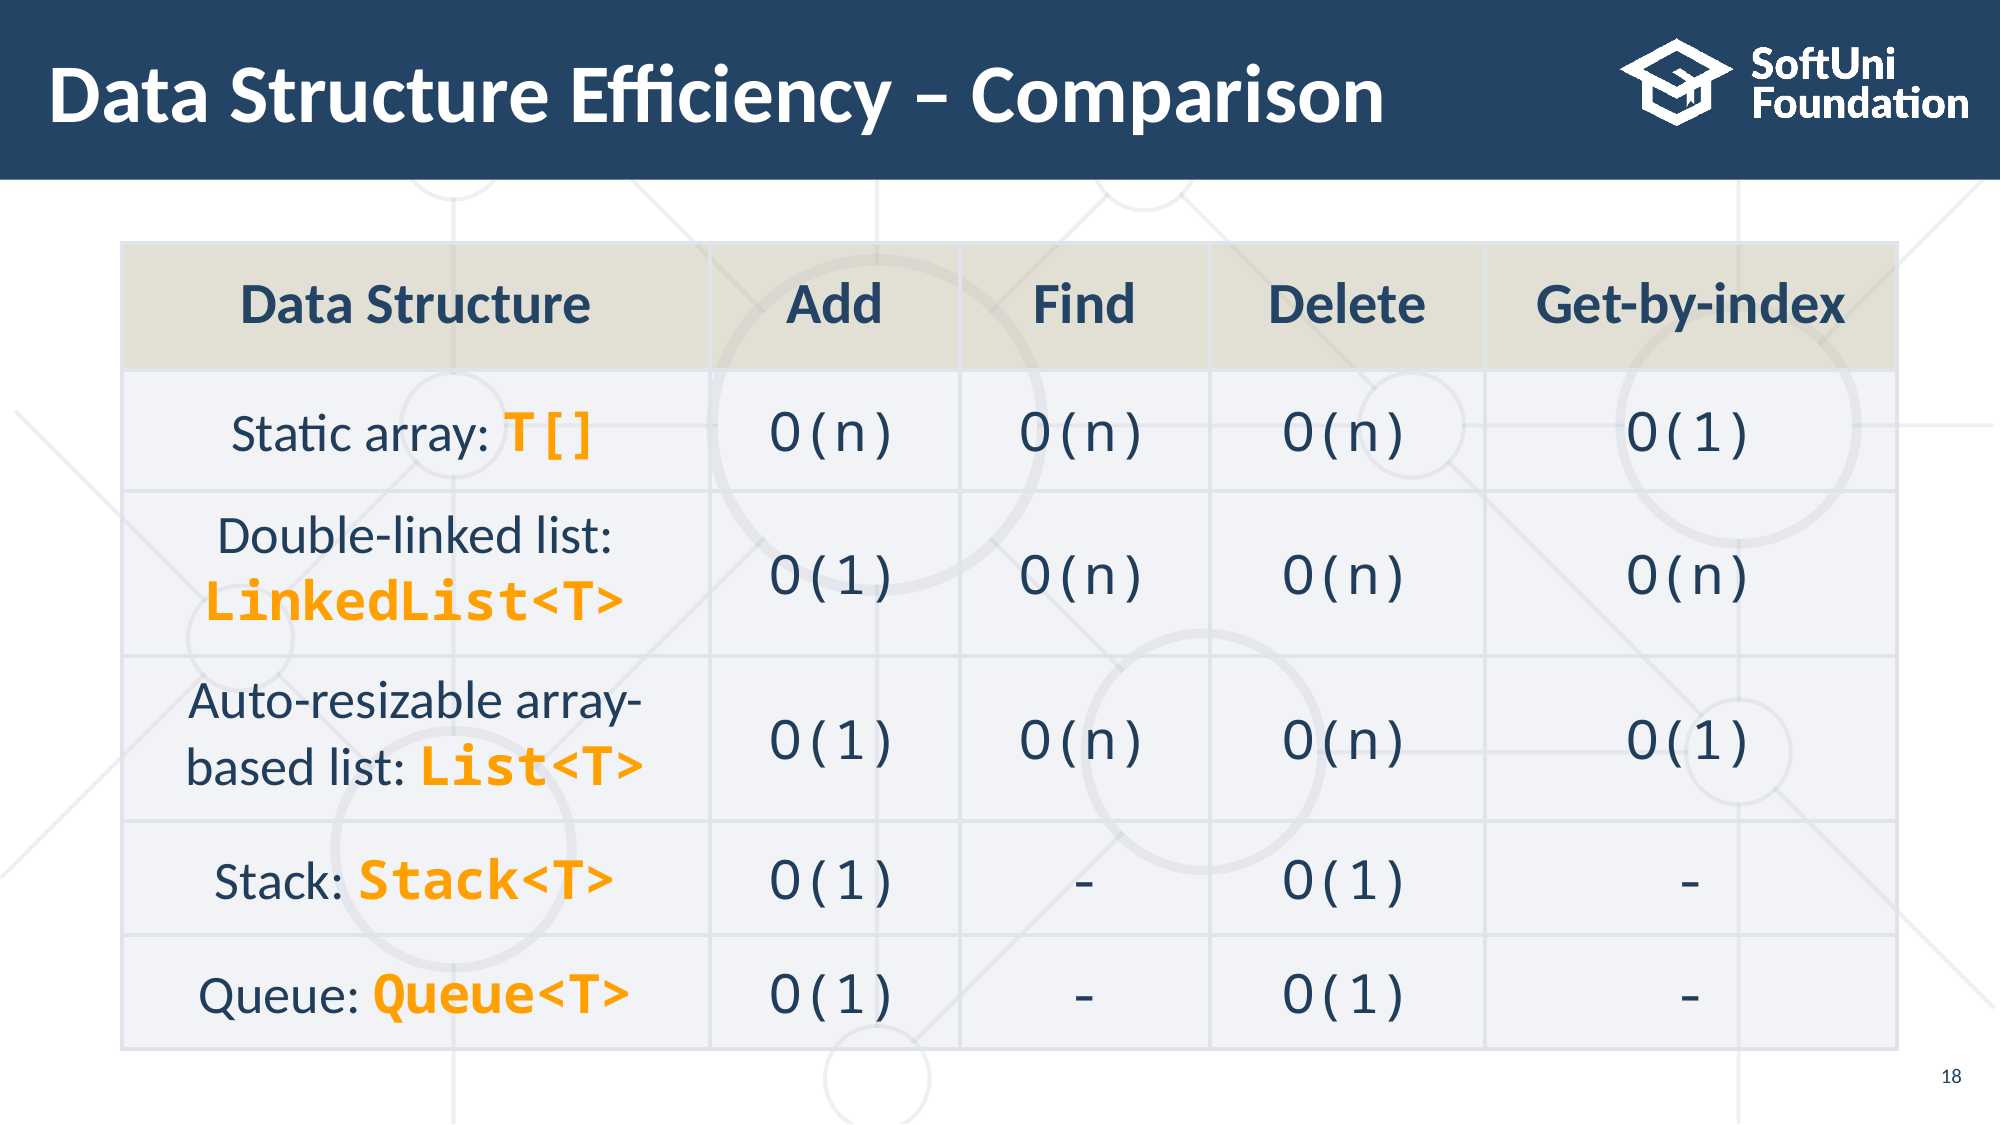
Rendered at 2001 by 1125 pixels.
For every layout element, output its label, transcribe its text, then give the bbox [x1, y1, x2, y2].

table_cell - [962, 823, 1208, 933]
table_cell Auto-resizable array-based list: List<T> [124, 658, 708, 819]
slide_number 18 [1897, 1049, 1968, 1101]
table_cell O(1) [712, 493, 958, 654]
table_header Find [962, 245, 1208, 368]
table_cell O(1) [712, 937, 958, 1047]
table_header Delete [1212, 245, 1483, 368]
table_cell O(1) [1487, 658, 1895, 819]
table_cell O(n) [1212, 372, 1483, 489]
table_cell O(n) [1212, 658, 1483, 819]
table_header Get-by-index [1487, 245, 1895, 368]
table_cell O(n) [1212, 493, 1483, 654]
table_cell O(n) [962, 493, 1208, 654]
table_header Add [712, 245, 958, 368]
table_cell O(1) [1212, 823, 1483, 933]
table_cell Double-linked list: LinkedList<T> [124, 493, 708, 654]
table_cell Static array: T[] [124, 372, 708, 489]
table_cell O(n) [962, 372, 1208, 489]
table_cell Stack: Stack<T> [124, 823, 708, 933]
table_cell O(n) [1487, 493, 1895, 654]
title Data Structure Efficiency – Comparison [31, 16, 1591, 162]
table_cell O(1) [1212, 937, 1483, 1047]
table_cell O(n) [962, 658, 1208, 819]
table_cell - [1487, 823, 1895, 933]
picture [1619, 38, 1968, 126]
table_cell O(n) [712, 372, 958, 489]
table_cell - [962, 937, 1208, 1047]
table_cell O(1) [712, 658, 958, 819]
table_cell - [1487, 937, 1895, 1047]
table_cell Queue: Queue<T> [124, 937, 708, 1047]
table_cell O(1) [712, 823, 958, 933]
table_cell O(1) [1487, 372, 1895, 489]
table_header Data Structure [124, 245, 708, 368]
